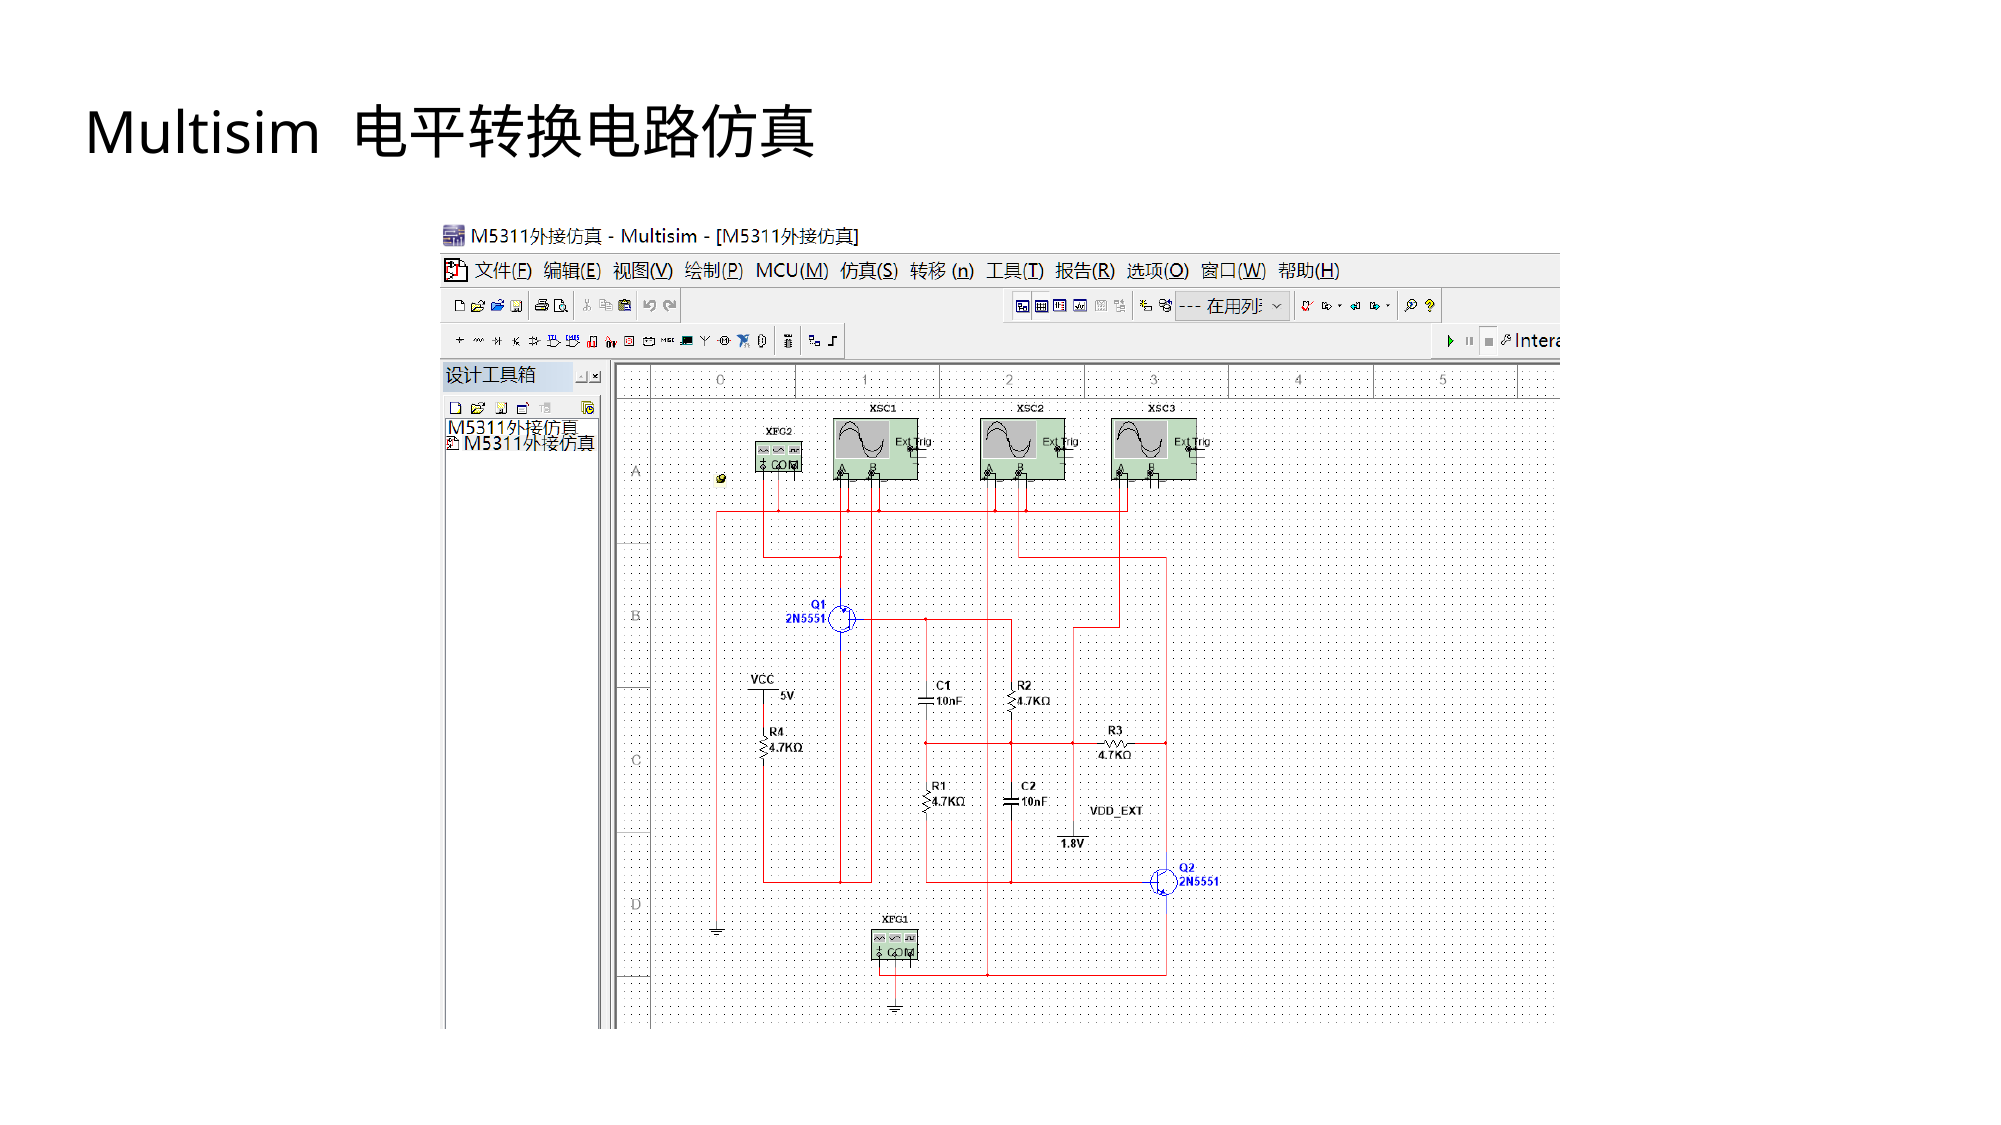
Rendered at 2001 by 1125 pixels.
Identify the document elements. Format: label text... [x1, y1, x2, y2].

picture [440, 218, 1560, 1029]
text_box Multisim 电平转换电路仿真 [69, 88, 921, 173]
